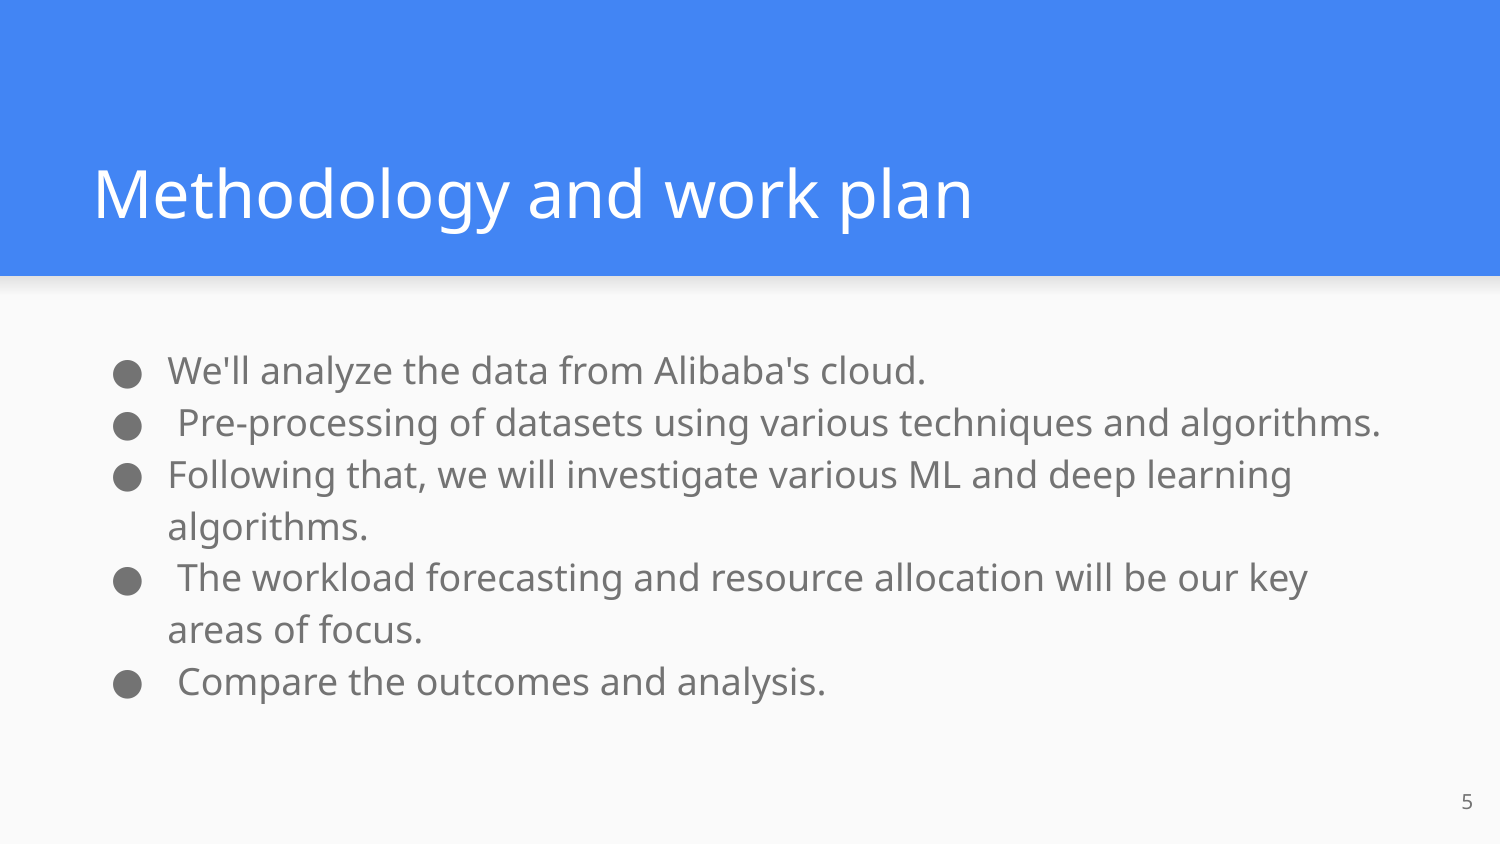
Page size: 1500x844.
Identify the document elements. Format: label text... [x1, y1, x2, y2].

list We'll analyze the data from Alibaba's cloud. Pre-processing of datasets using various techniques and algorithms. Following that, we will investigate various ML and deep learning algorithms. The workload forecasting and resource allocation will be our key areas of focus. Compare the outcomes and analysis. [77, 325, 1427, 771]
title Methodology and work plan [77, 121, 1427, 248]
slide_number ‹#› [1398, 770, 1489, 835]
